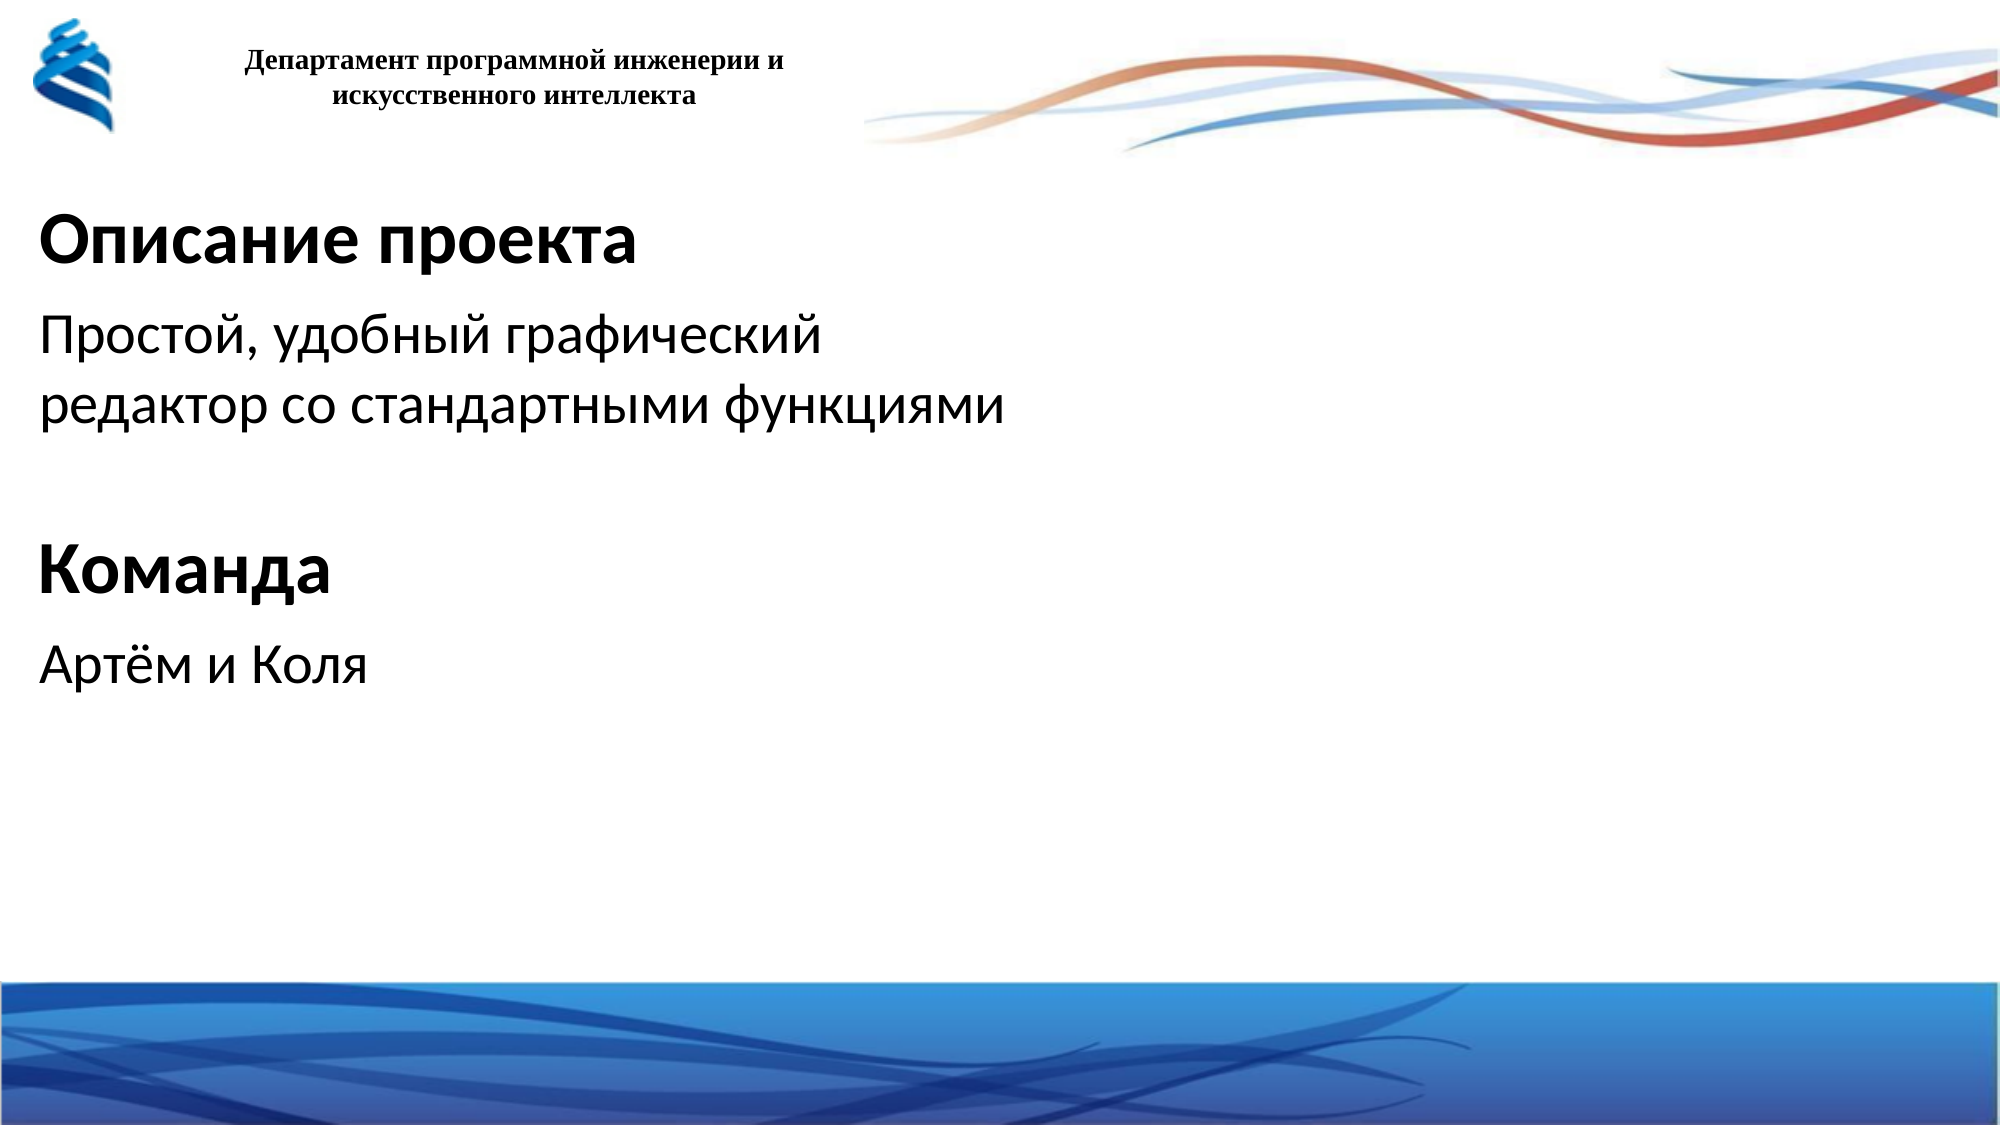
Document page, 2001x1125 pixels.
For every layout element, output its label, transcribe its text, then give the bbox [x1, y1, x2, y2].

text_box Команда [24, 511, 702, 617]
text_box Простой, удобный графический редактор со стандартными функциями [24, 287, 1054, 443]
picture [33, 18, 126, 134]
text_box Описание проекта [24, 181, 1916, 287]
text_box Артём и Коля [24, 617, 646, 703]
picture [864, 11, 2000, 170]
picture [0, 981, 2000, 1125]
